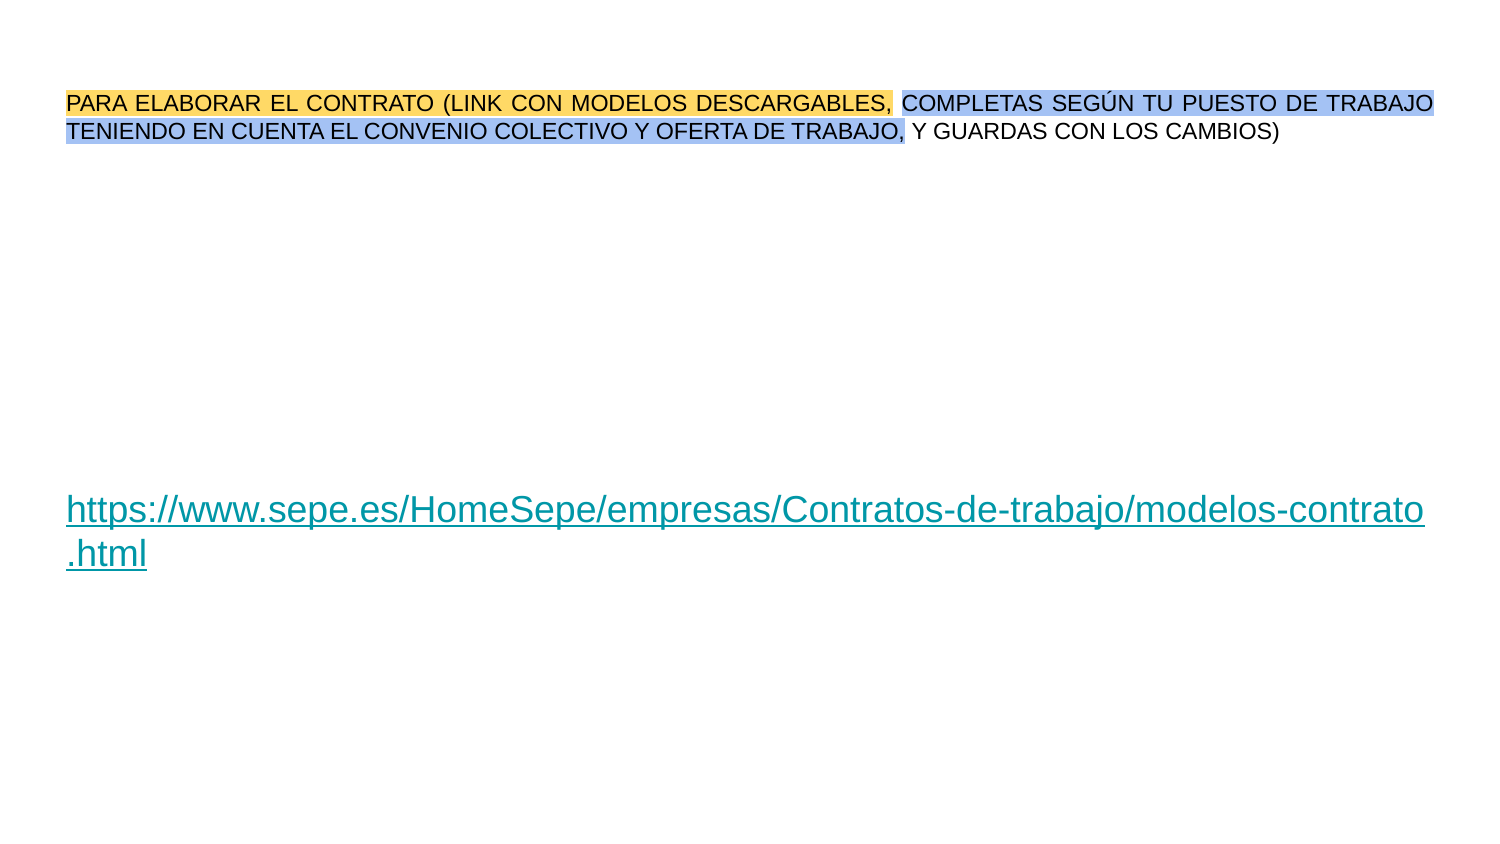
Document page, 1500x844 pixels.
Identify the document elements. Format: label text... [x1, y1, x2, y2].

list https://www.sepe.es/HomeSepe/empresas/Contratos-de-trabajo/modelos-contrato.html [51, 463, 1449, 750]
title PARA ELABORAR EL CONTRATO (LINK CON MODELOS DESCARGABLES, COMPLETAS SEGÚN TU PUESTO DE TRABAJO TENIENDO EN CUENTA EL CONVENIO COLECTIVO Y OFERTA DE TRABAJO, Y GUARDAS CON LOS CAMBIOS) [51, 72, 1449, 167]
